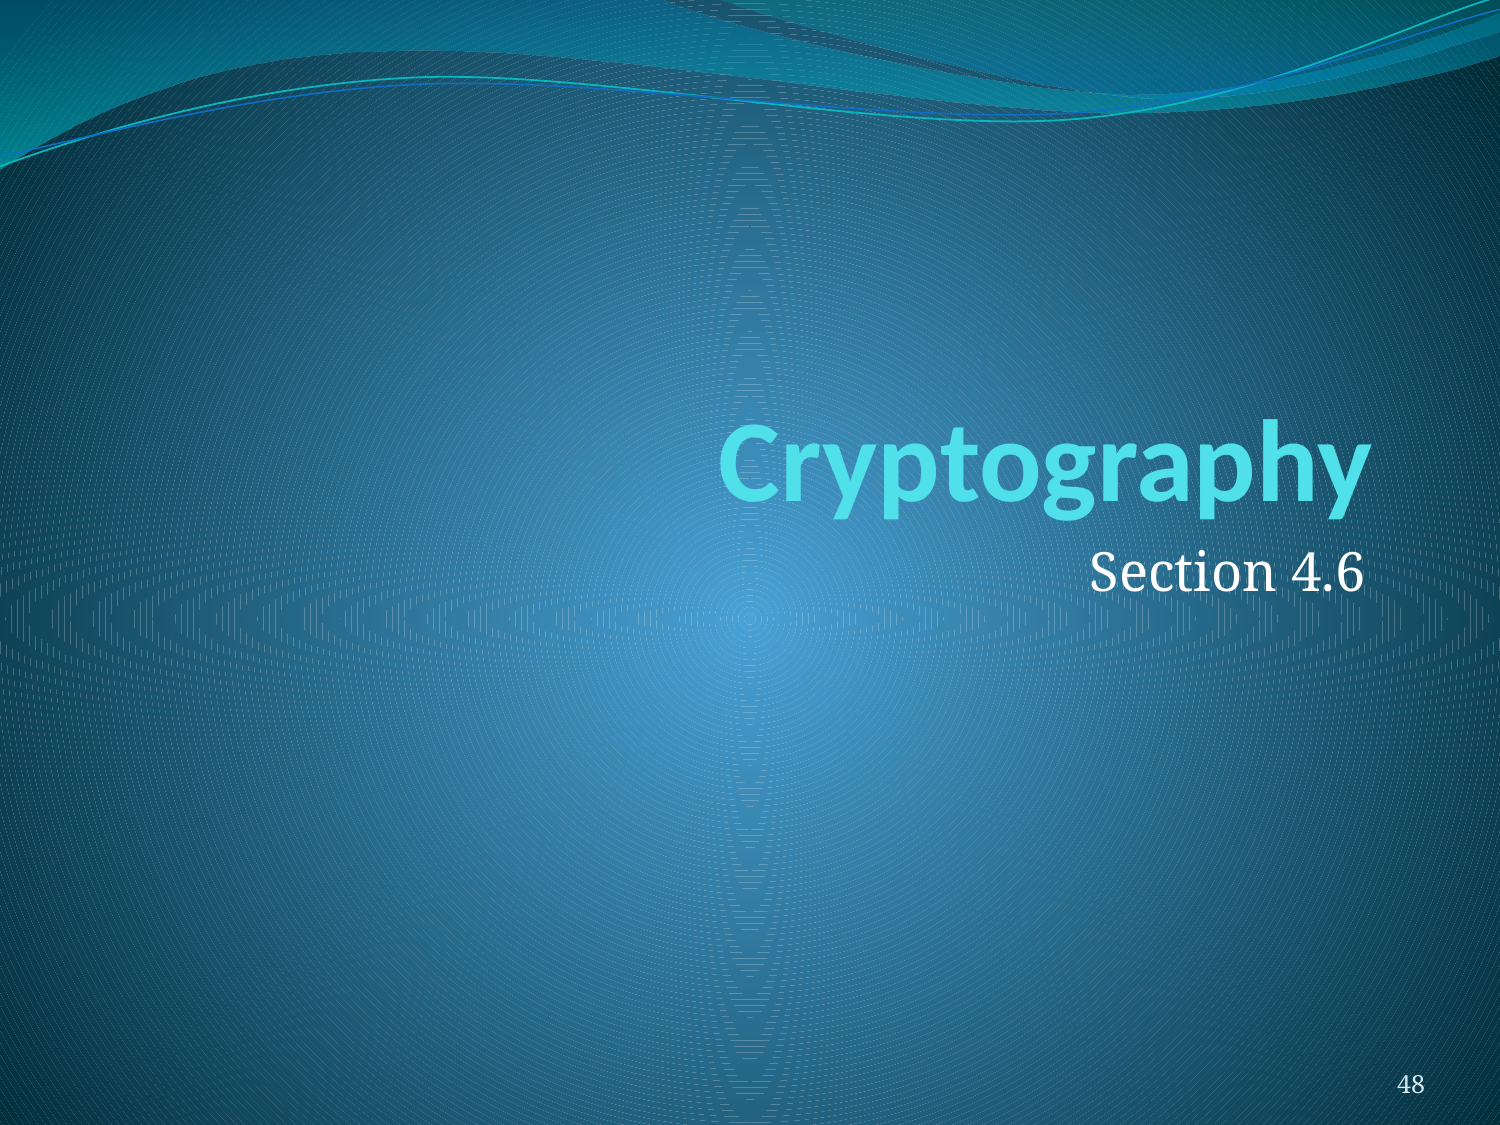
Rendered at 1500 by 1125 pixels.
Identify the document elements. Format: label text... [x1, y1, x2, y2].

title Cryptography [87, 224, 1376, 525]
subtitle Section 4.6 [87, 529, 1376, 818]
slide_number 48 [1299, 1042, 1425, 1103]
